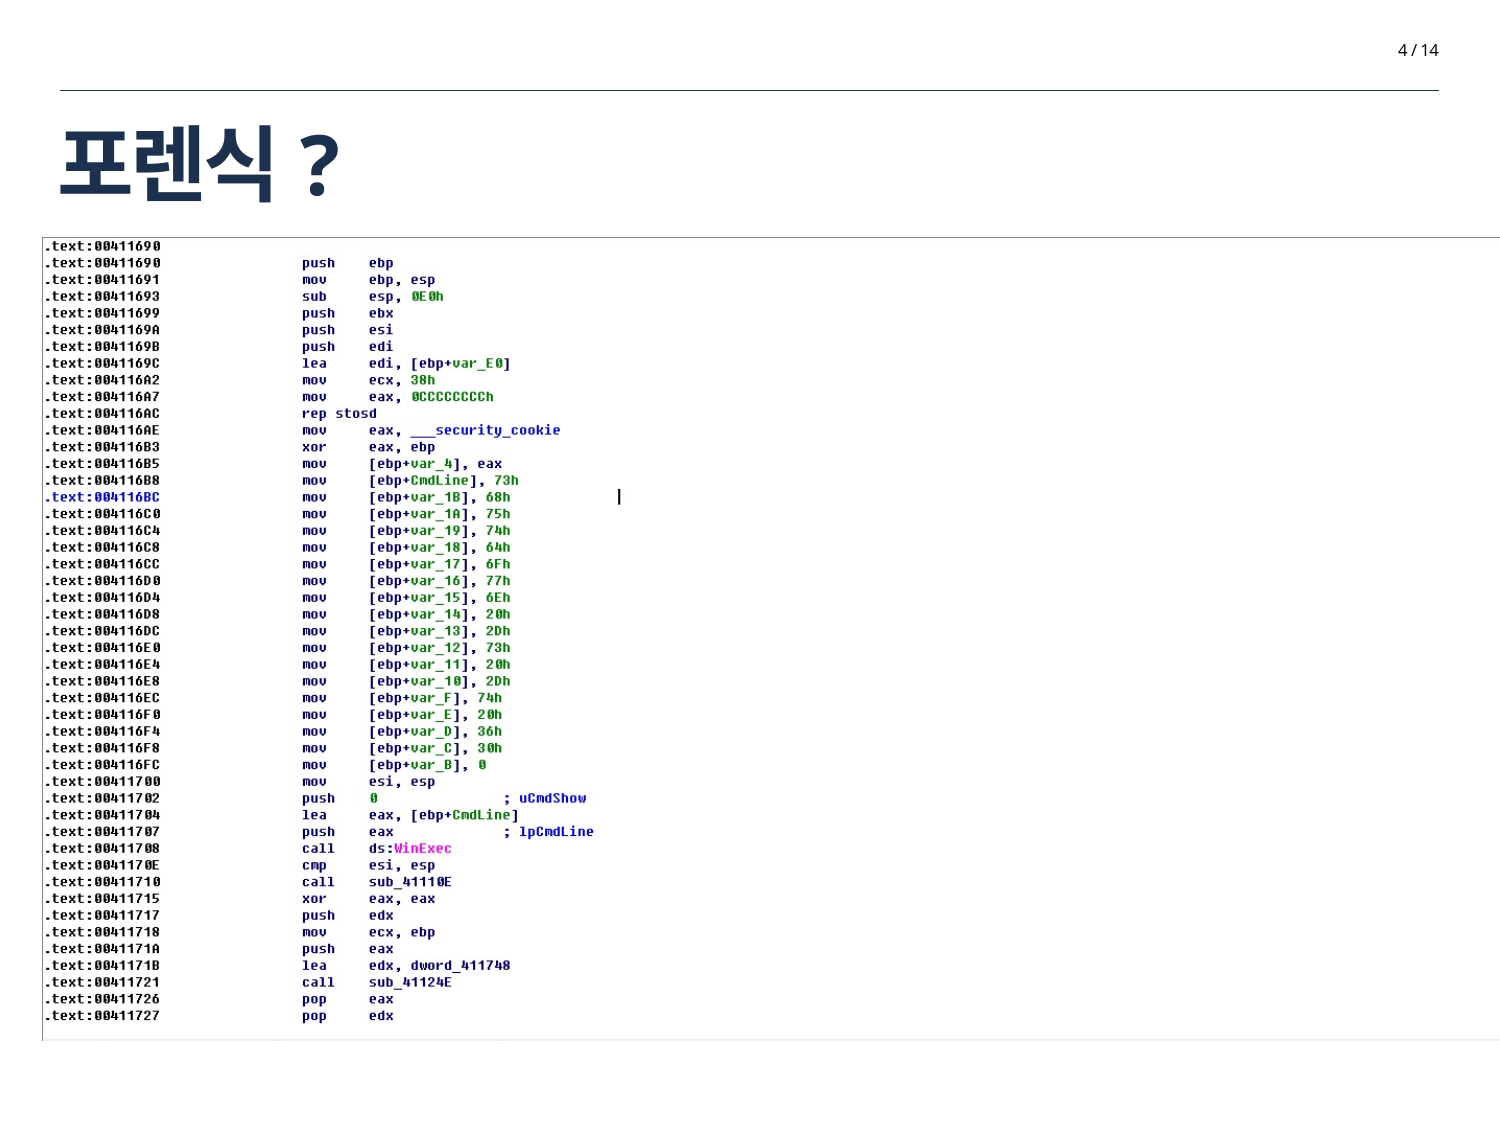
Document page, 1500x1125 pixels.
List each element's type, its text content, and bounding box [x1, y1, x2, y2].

title 포렌식? [42, 114, 1190, 211]
picture [41, 237, 1500, 1041]
text_box 4 / 14 [1193, 32, 1454, 70]
